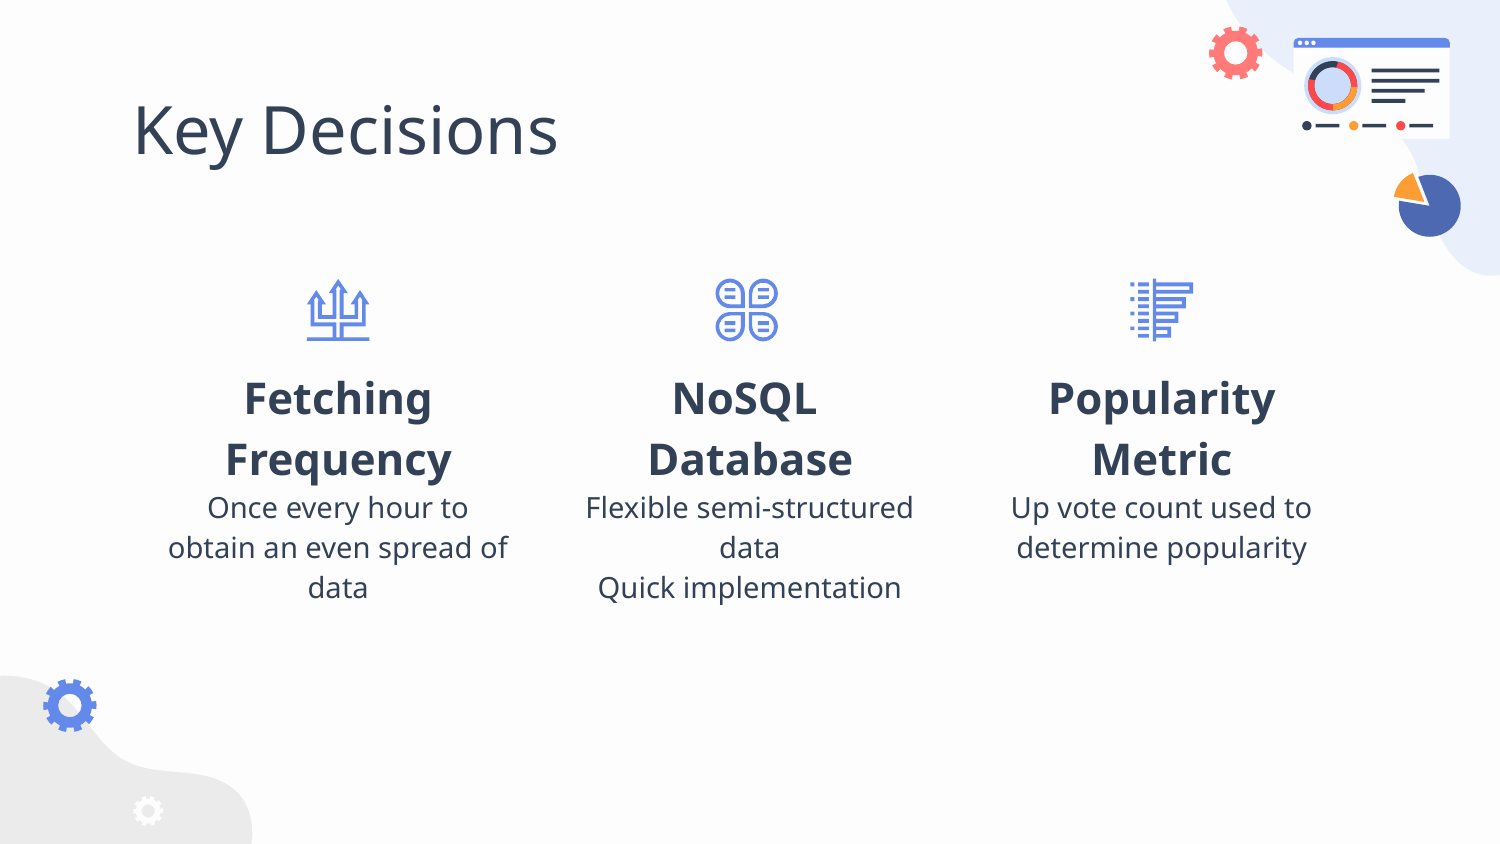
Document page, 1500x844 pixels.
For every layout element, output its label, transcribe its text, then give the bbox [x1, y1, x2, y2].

subtitle Flexible semi-structured data Quick implementation [556, 490, 944, 611]
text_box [1130, 278, 1194, 342]
subtitle Once every hour to obtain an even spread of data [144, 490, 532, 616]
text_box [714, 278, 779, 342]
subtitle Fetching Frequency [144, 348, 532, 490]
text_box [306, 278, 370, 341]
subtitle Up vote count used to determine popularity [968, 490, 1356, 616]
title Key Decisions [116, 72, 1383, 167]
subtitle Popularity Metric [968, 348, 1356, 490]
subtitle NoSQL Database [556, 348, 944, 490]
